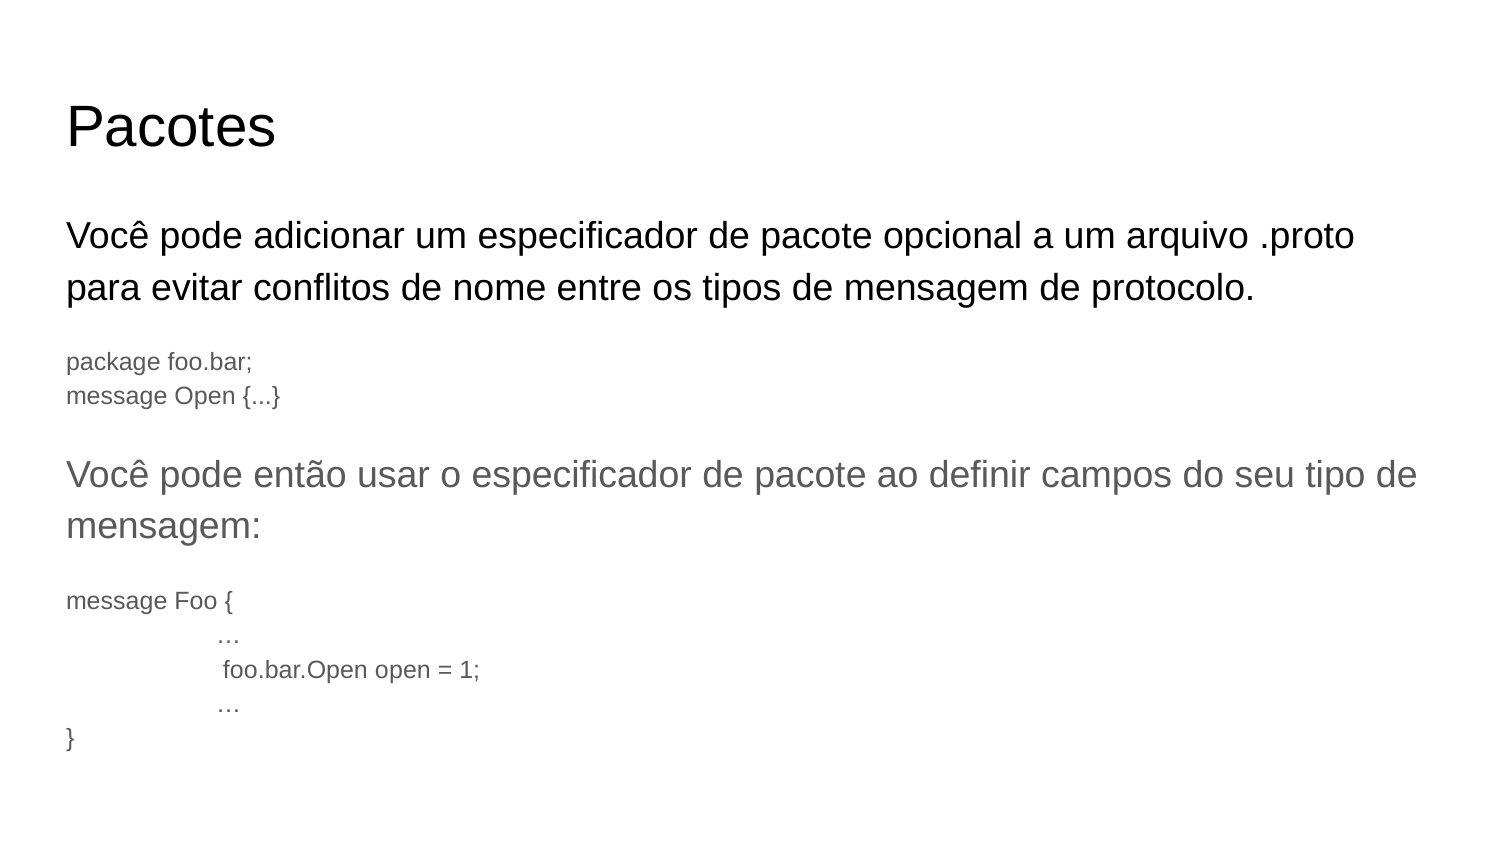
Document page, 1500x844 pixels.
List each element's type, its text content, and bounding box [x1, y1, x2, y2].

title Pacotes [51, 72, 1449, 167]
list Você pode adicionar um especificador de pacote opcional a um arquivo .proto para evitar conflitos de nome entre os tipos de mensagem de protocolo. package foo.bar; message Open {...} Você pode então usar o especificador de pacote ao definir campos do seu tipo de mensagem: message Foo { … foo.bar.Open open = 1; … } [51, 189, 1449, 750]
